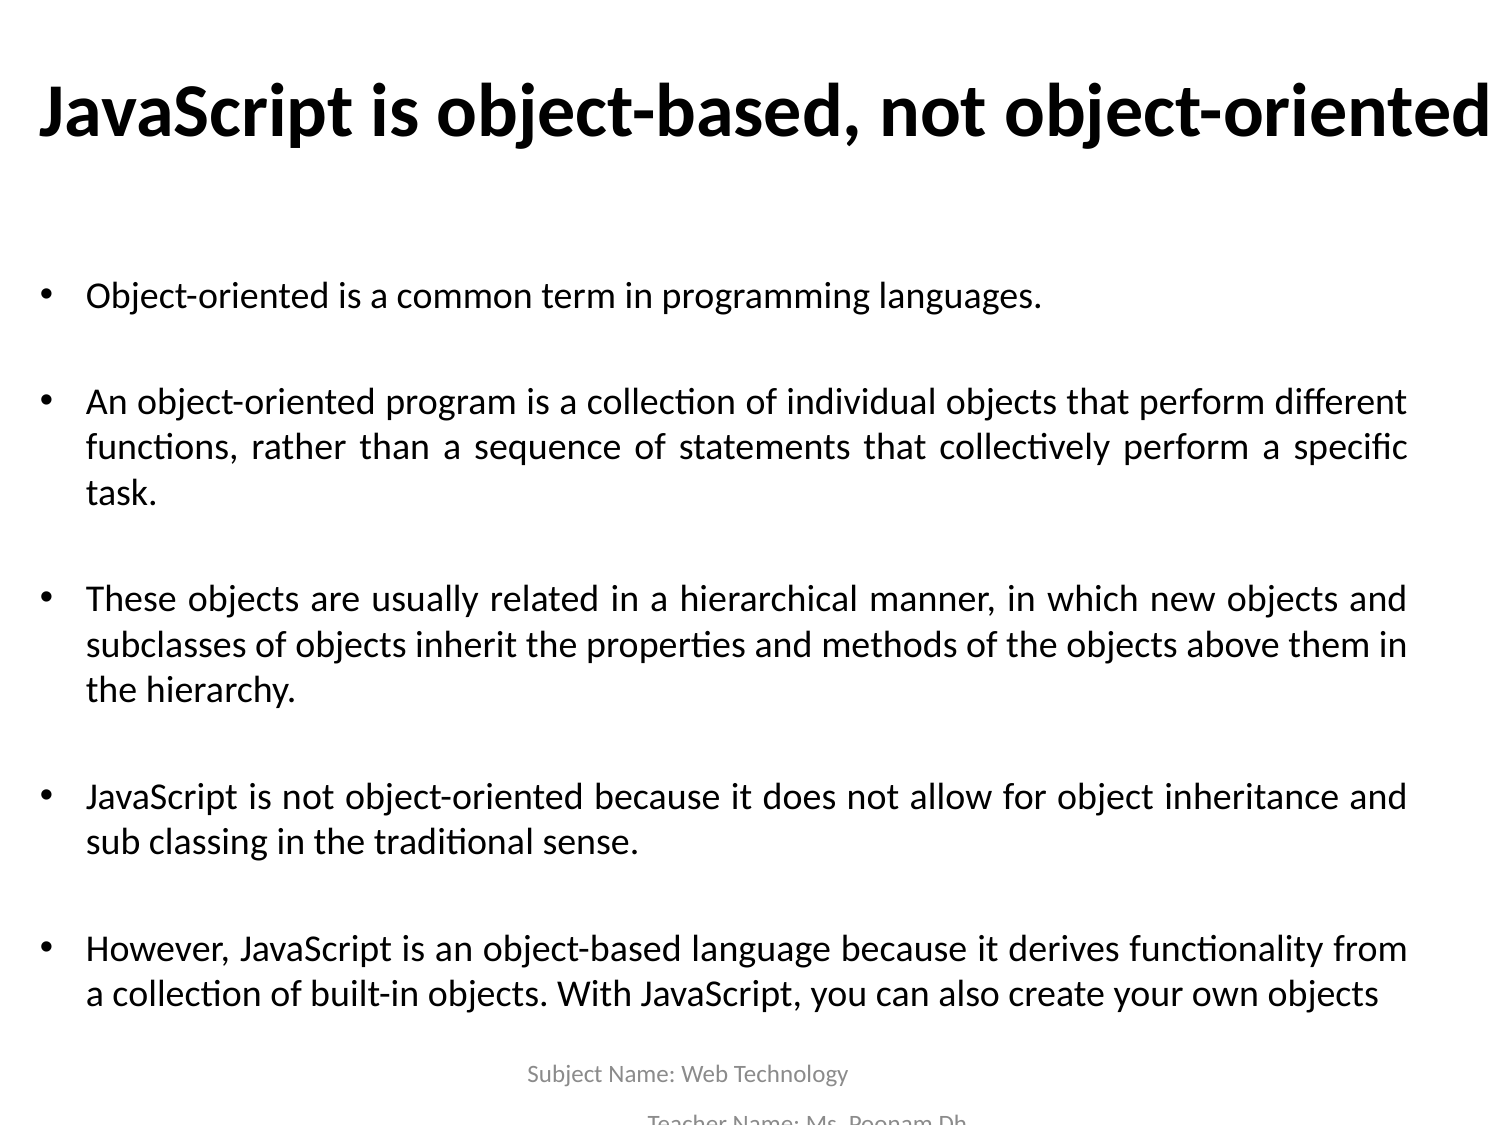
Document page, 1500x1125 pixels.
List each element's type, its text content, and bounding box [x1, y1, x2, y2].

title JavaScript is object-based, not object-oriented [12, 12, 1500, 200]
footer Subject Name: Web Technology Teacher Name: Ms. Poonam Dhamal [512, 1042, 988, 1103]
list Object-oriented is a common term in programming languages. An object-oriented program is a collection of individual objects that perform different functions, rather than a sequence of statements that collectively perform a specific task. These objects are usually related in a hierarchical manner, in which new objects and subclasses of objects inherit the properties and methods of the objects above them in the hierarchy. JavaScript is not object-oriented because it does not allow for object inheritance and sub classing in the traditional sense. However, JavaScript is an object-based language because it derives functionality from a collection of built-in objects. With JavaScript, you can also create your own objects [24, 262, 1425, 1075]
